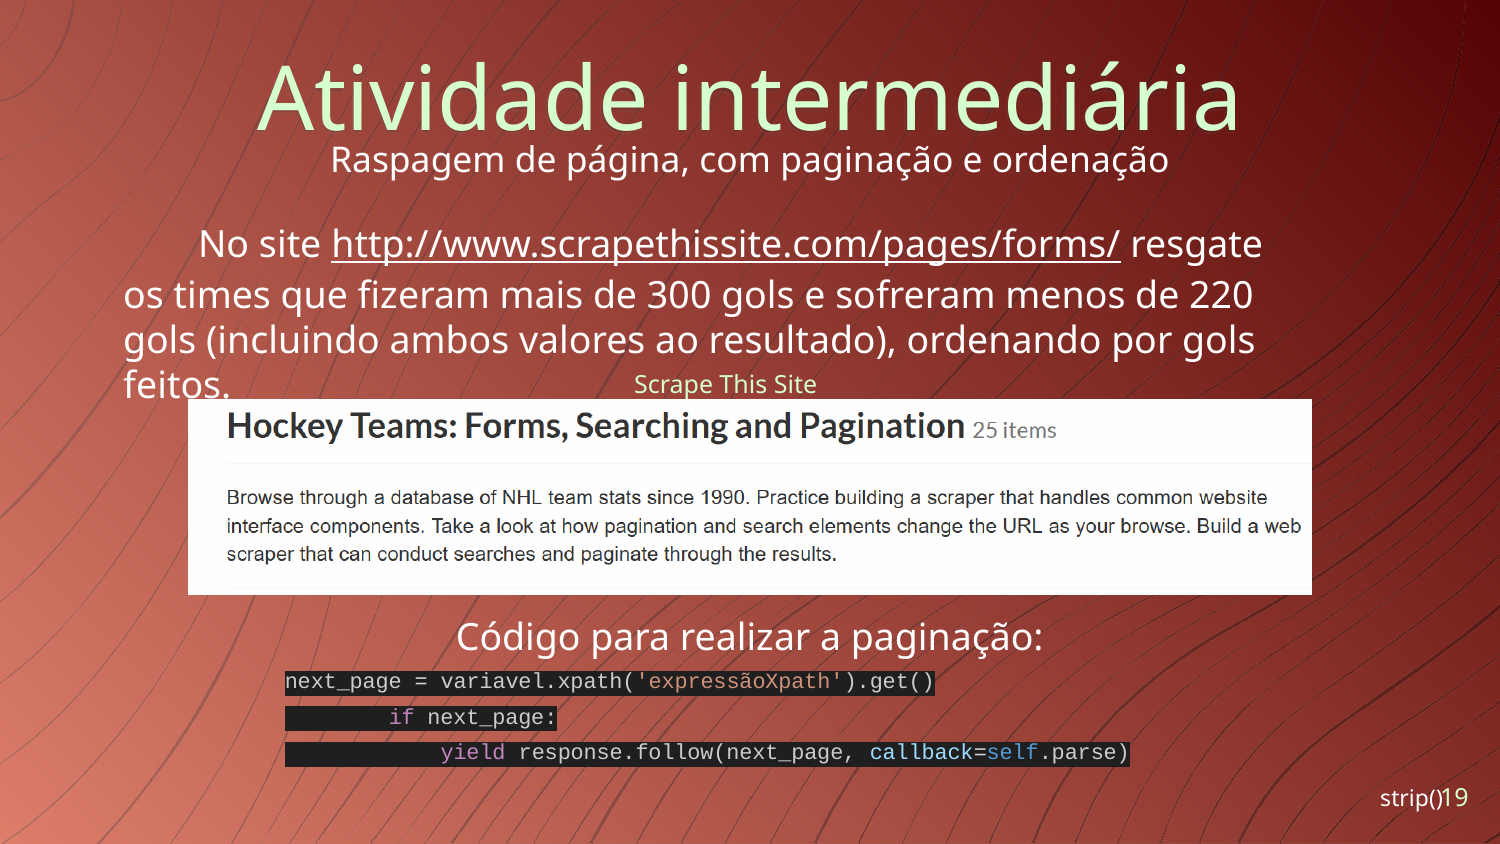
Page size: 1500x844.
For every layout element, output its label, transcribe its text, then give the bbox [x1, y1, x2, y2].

slide_number ‹#› [1378, 825, 1469, 832]
picture [188, 399, 1312, 595]
text_box No site http://www.scrapethissite.com/pages/forms/ resgate os times que fizeram mais de 300 gols e sofreram menos de 220 gols (incluindo ambos valores ao resultado), ordenando por gols feitos. [108, 205, 1310, 370]
text_box Raspagem de página, com paginação e ordenação [0, 122, 1500, 176]
text_box strip() [1365, 769, 1500, 825]
text_box Código para realizar a paginação: next_page = variavel.xpath('expressãoXpath').get() if next_page: yield response.follow(next_page, callback=self.parse) [269, 602, 1231, 840]
text_box Scrape This Site [384, 370, 1067, 397]
title Atividade intermediária [108, 21, 1392, 122]
